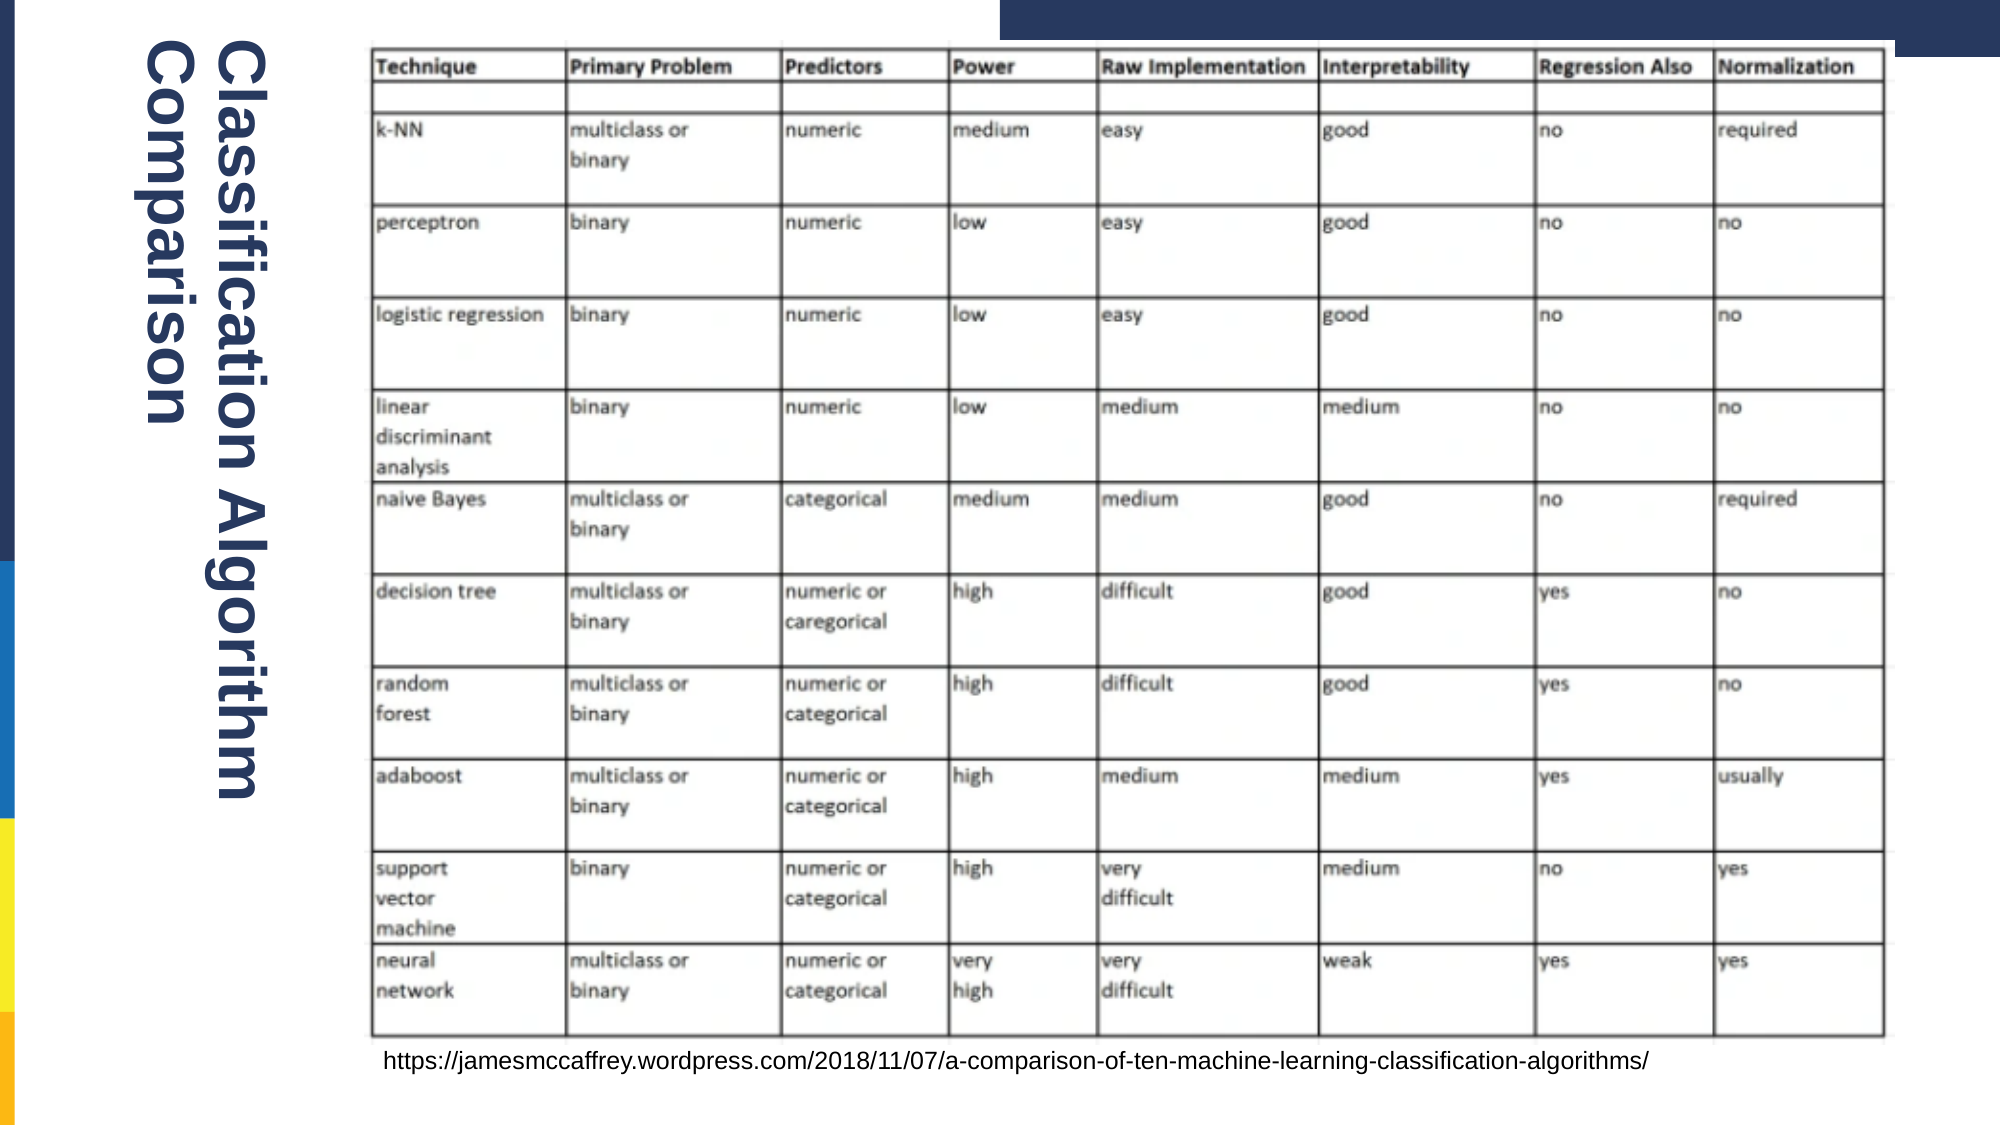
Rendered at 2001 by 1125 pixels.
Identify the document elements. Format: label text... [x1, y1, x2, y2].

text_box https://jamesmccaffrey.wordpress.com/2018/11/07/a-comparison-of-ten-machine-learning-classification-algorithms/ [368, 1053, 1870, 1082]
picture [363, 40, 1895, 1045]
title Classification Algorithm Comparison [106, 23, 305, 917]
